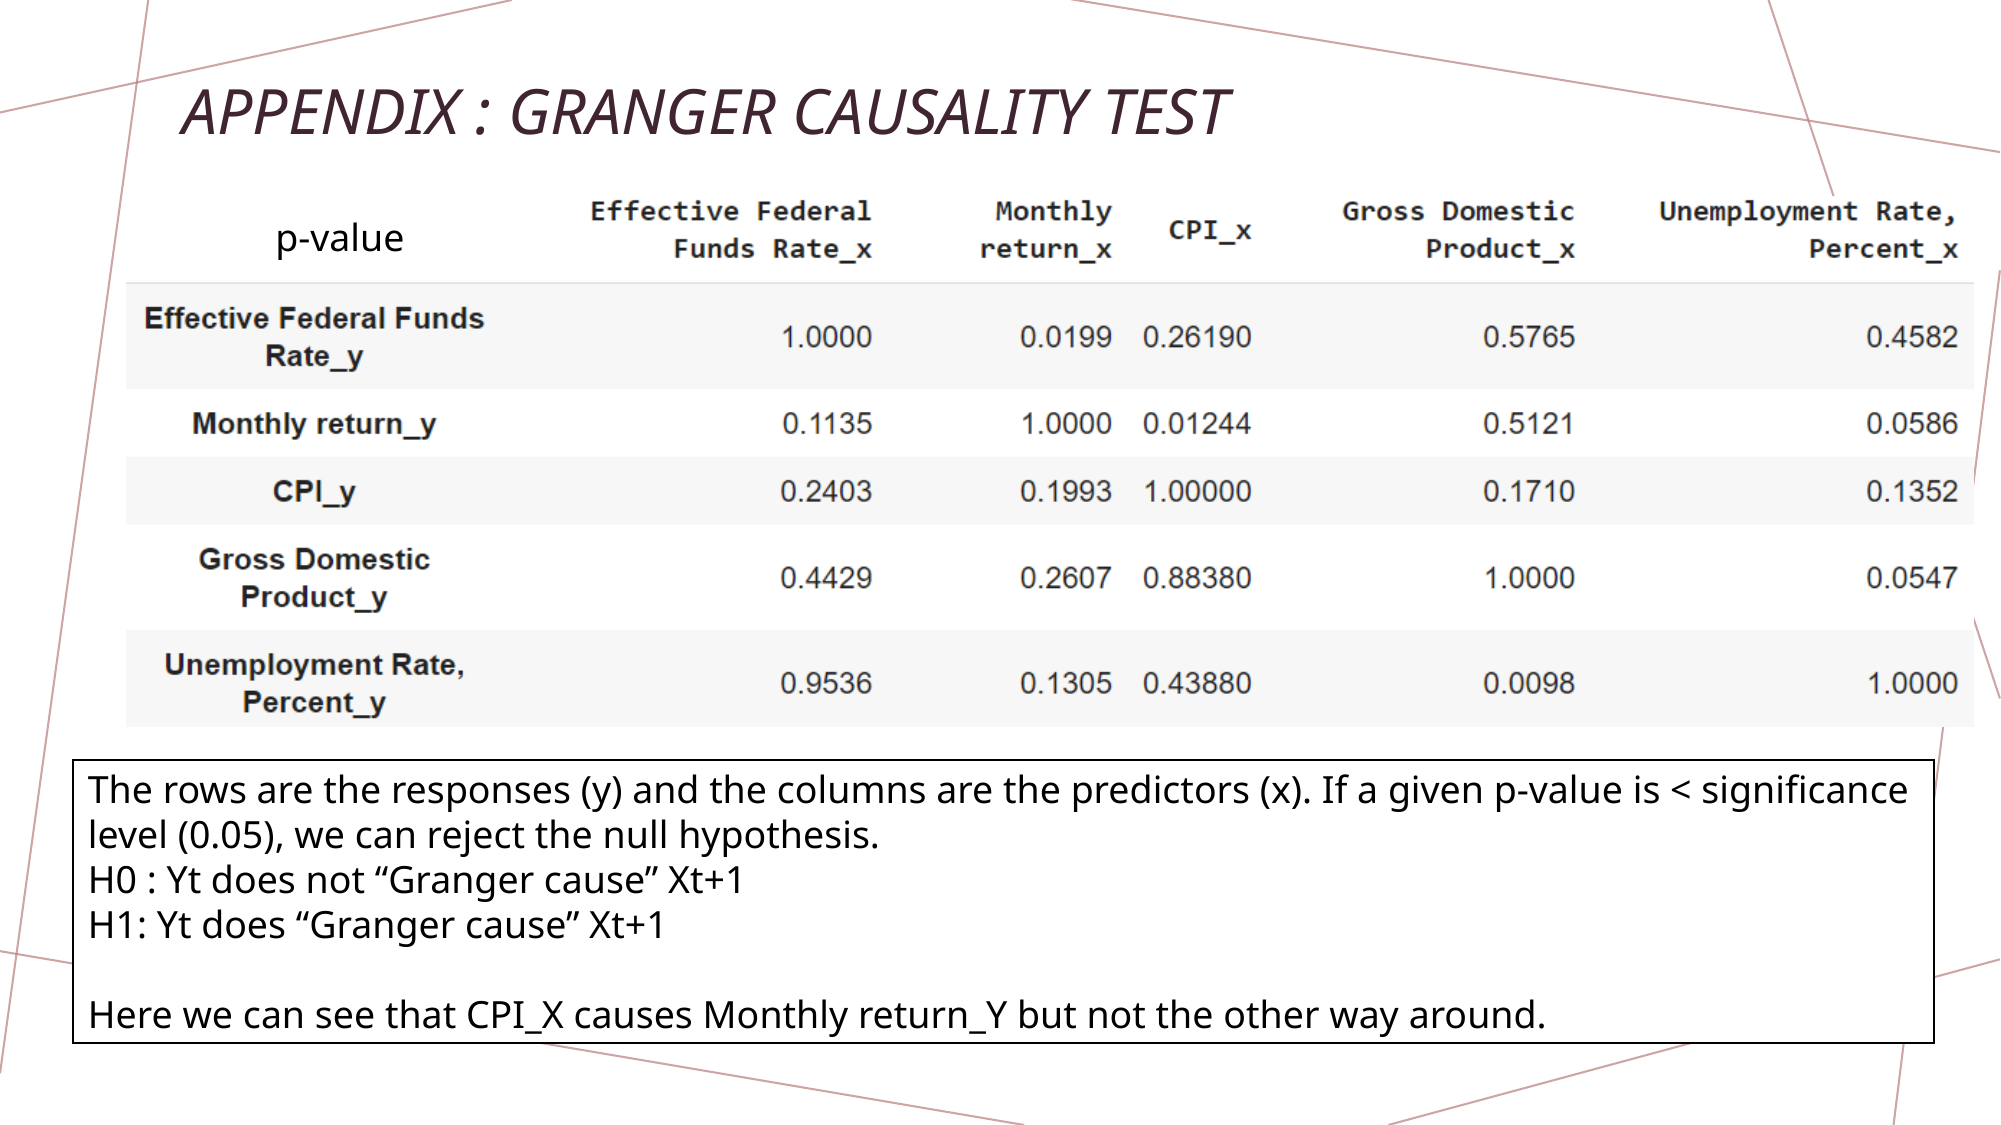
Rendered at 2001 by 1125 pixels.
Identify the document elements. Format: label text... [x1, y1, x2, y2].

title Appendix : Granger causality test [167, 0, 1895, 196]
picture [126, 196, 1974, 727]
text_box The rows are the responses (y) and the columns are the predictors (x). If a given p-value is < significance level (0.05), we can reject the null hypothesis. H0 : Yt does not “Granger cause” Xt+1 H1: Yt does “Granger cause” Xt+1 Here we can see that CPI_X causes Monthly return_Y but not the other way around. [72, 759, 1935, 1044]
